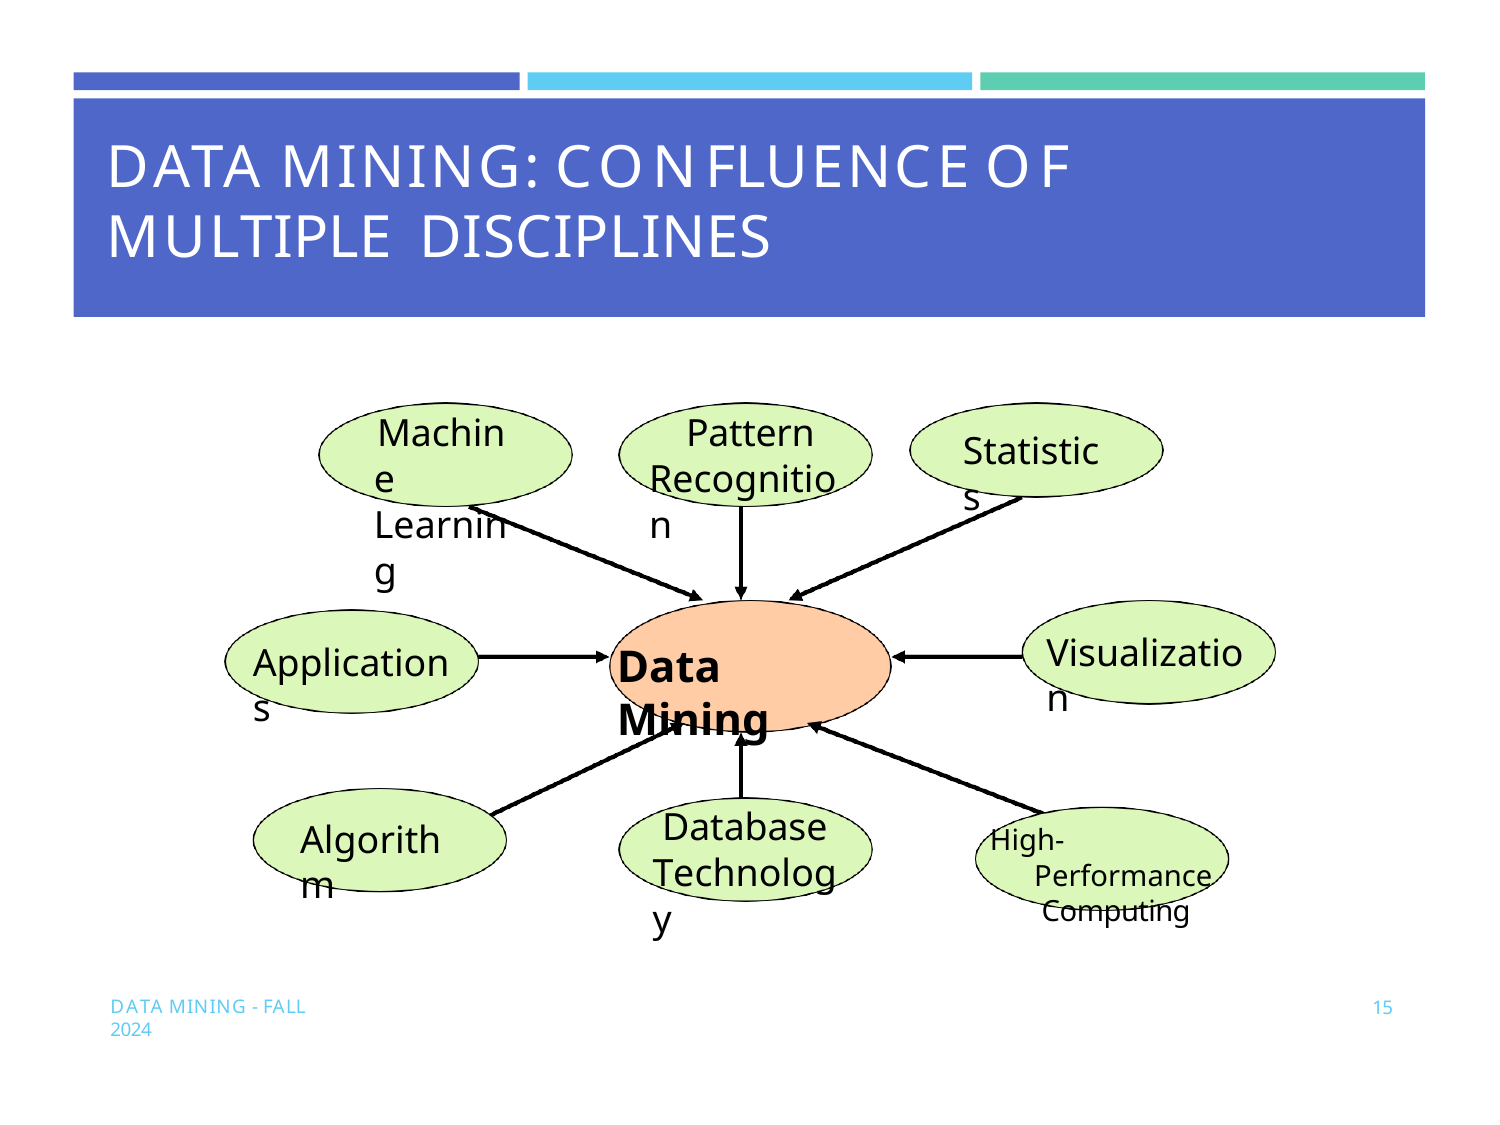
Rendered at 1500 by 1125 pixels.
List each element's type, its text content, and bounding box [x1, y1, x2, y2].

text_box High-Performance Computing [987, 918, 1216, 927]
picture [223, 402, 1276, 911]
title DATA MINING: CONFLUENCE OF MULTIPLE DISCIPLINES [73, 98, 1426, 317]
footer DATA MINING - FALL 2024 [108, 994, 334, 1125]
text_box Database Technology [650, 918, 840, 941]
slide_number 15 [1365, 995, 1398, 1125]
